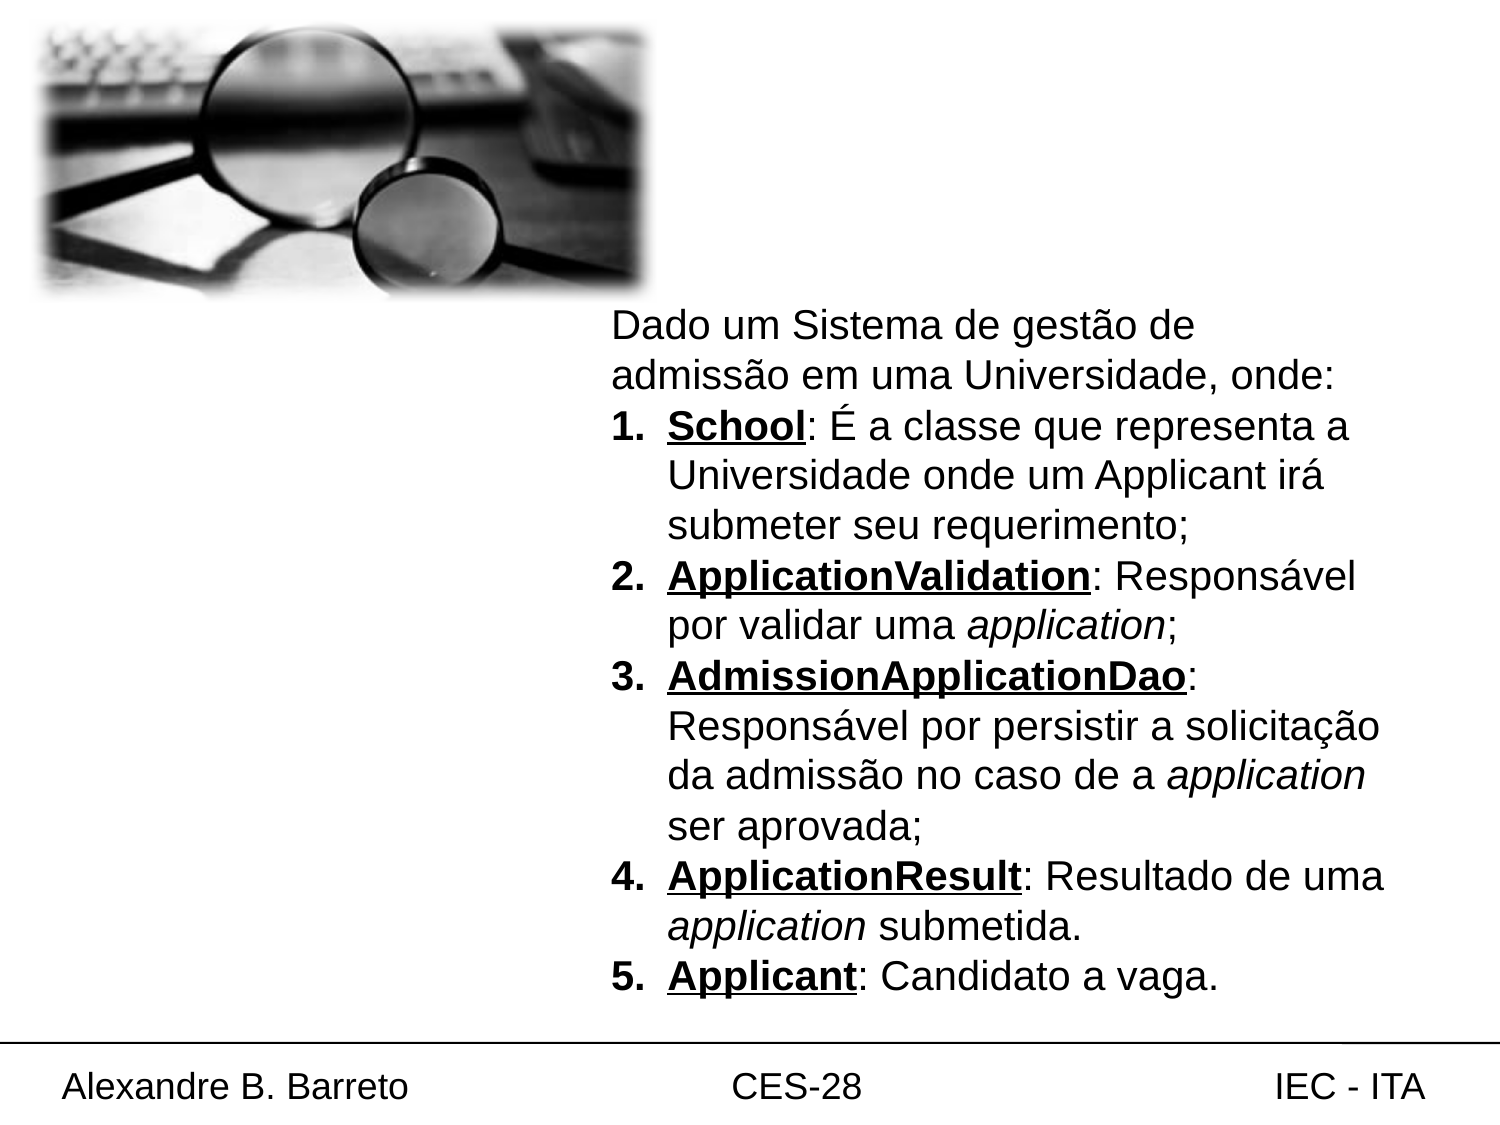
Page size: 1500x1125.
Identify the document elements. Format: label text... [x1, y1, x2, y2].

picture [29, 18, 658, 303]
text_box Dado um Sistema de gestão de admissão em uma Universidade, onde: School: É a classe que representa a Universidade onde um Applicant irá submeter seu requerimento; ApplicationValidation: Responsável por validar uma application; AdmissionApplicationDao: Responsável por persistir a solicitação da admissão no caso de a application ser aprovada; ApplicationResult: Resultado de uma application submetida. Applicant: Candidato a vaga. [596, 290, 1400, 1006]
